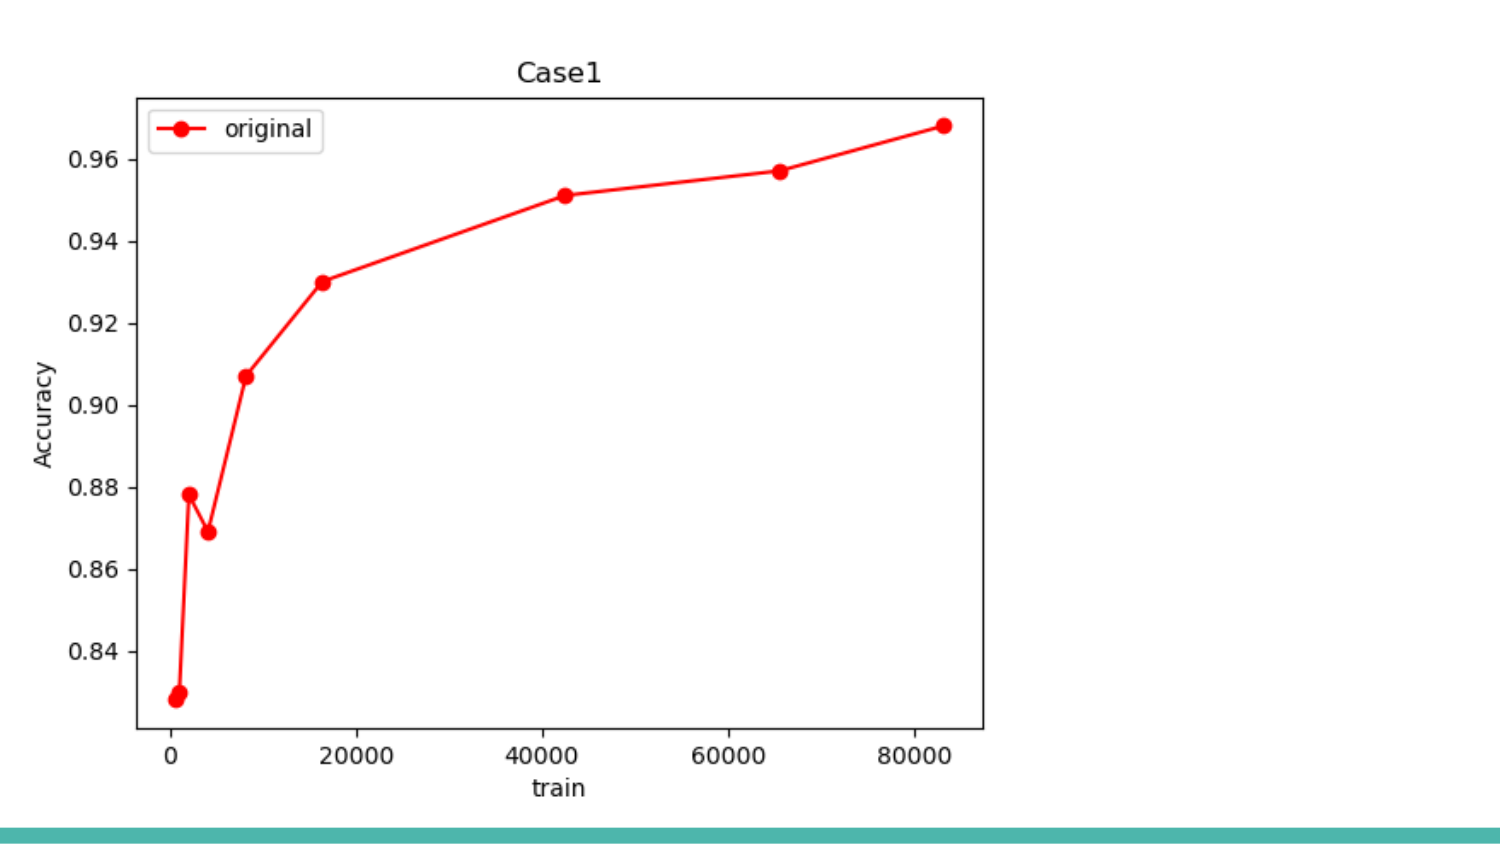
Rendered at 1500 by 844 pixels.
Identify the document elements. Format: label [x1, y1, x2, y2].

picture [0, 0, 1092, 819]
